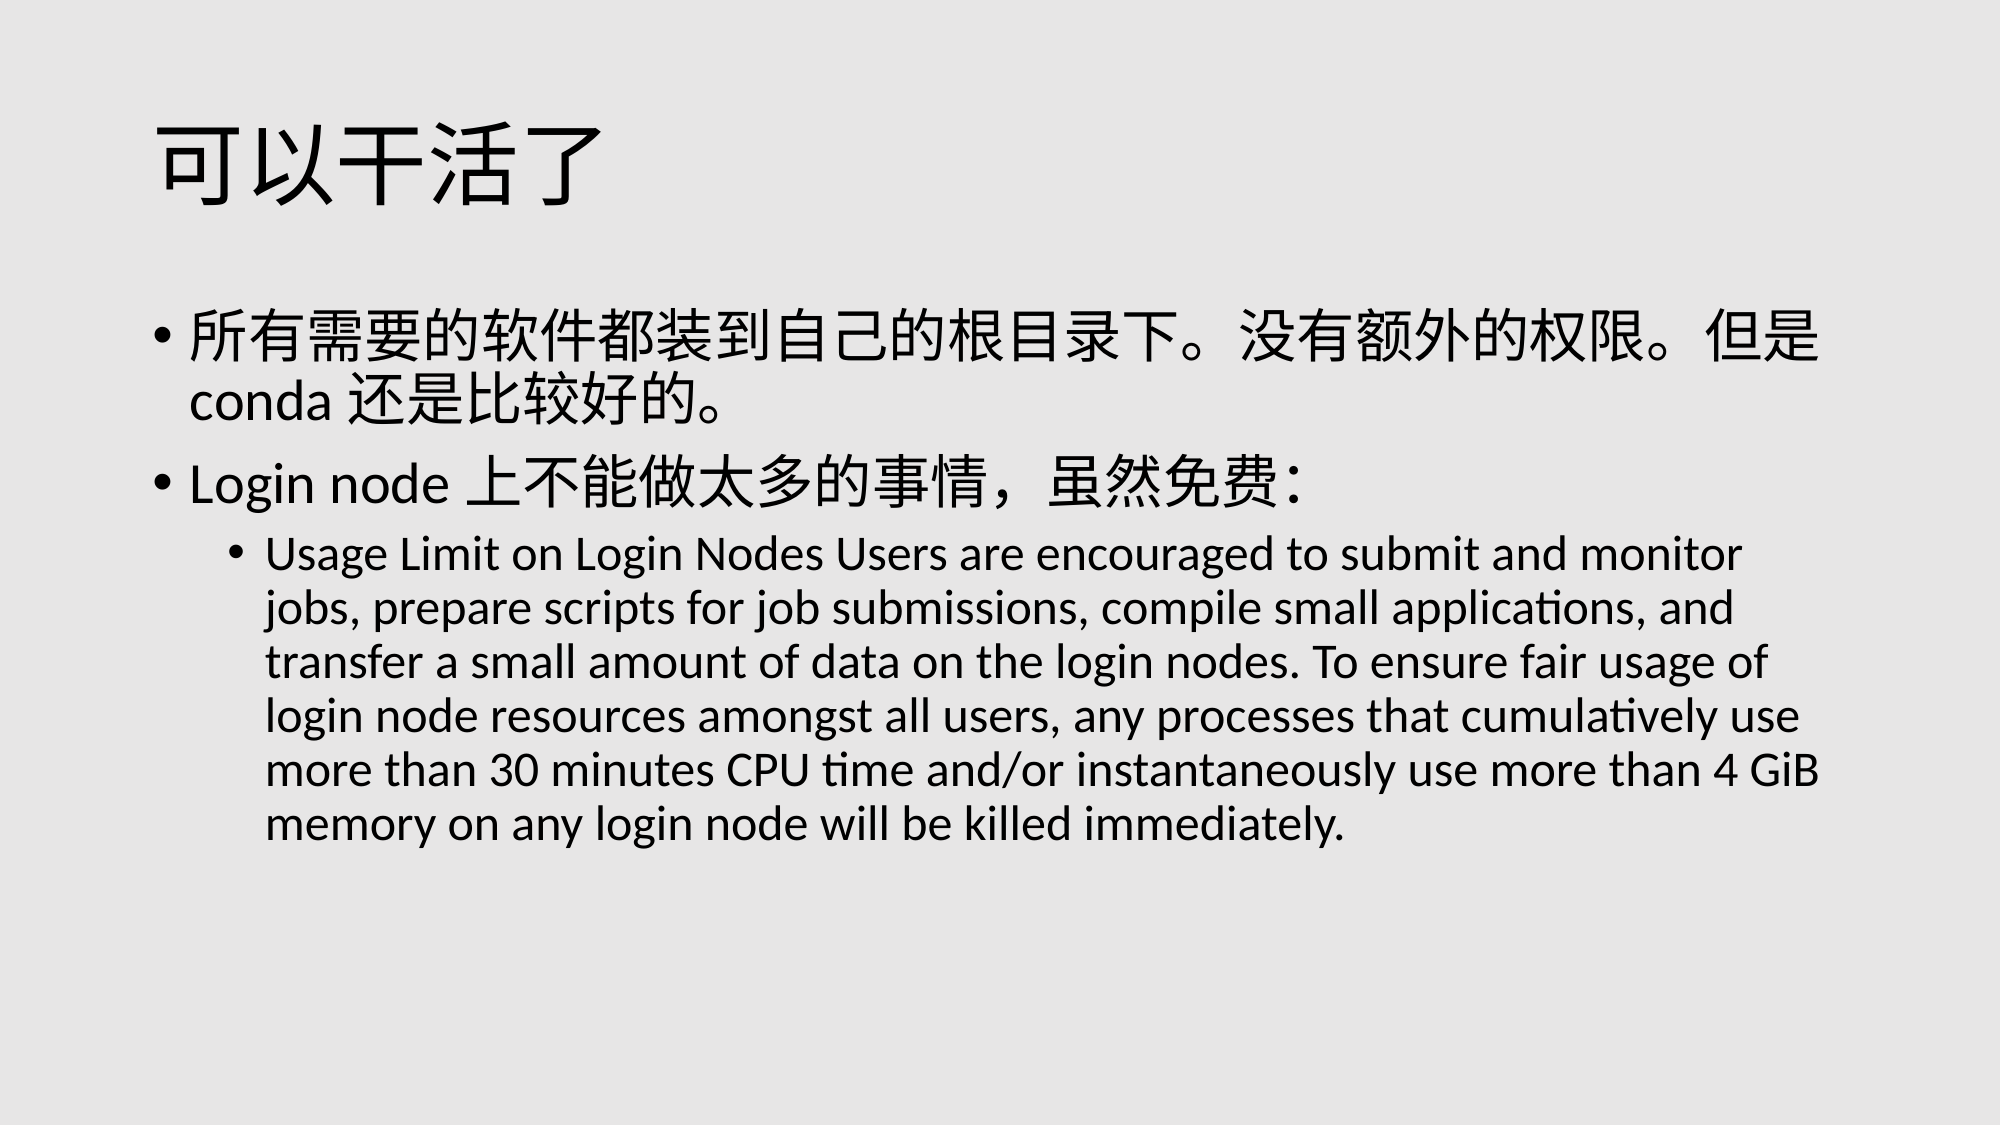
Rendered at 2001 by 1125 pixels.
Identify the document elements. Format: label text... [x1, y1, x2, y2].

title 可以干活了 [137, 59, 1863, 278]
list 所有需要的软件都装到自己的根目录下。没有额外的权限。但是conda还是比较好的。 Login node上不能做太多的事情，虽然免费： Usage Limit on Login Nodes Users are encouraged to submit and monitor jobs, prepare scripts for job submissions, compile small applications, and transfer a small amount of data on the login nodes. To ensure fair usage of login node resources amongst all users, any processes that cumulatively use more than 30 minutes CPU time and/or instantaneously use more than 4 GiB memory on any login node will be killed immediately. [137, 299, 1863, 1014]
